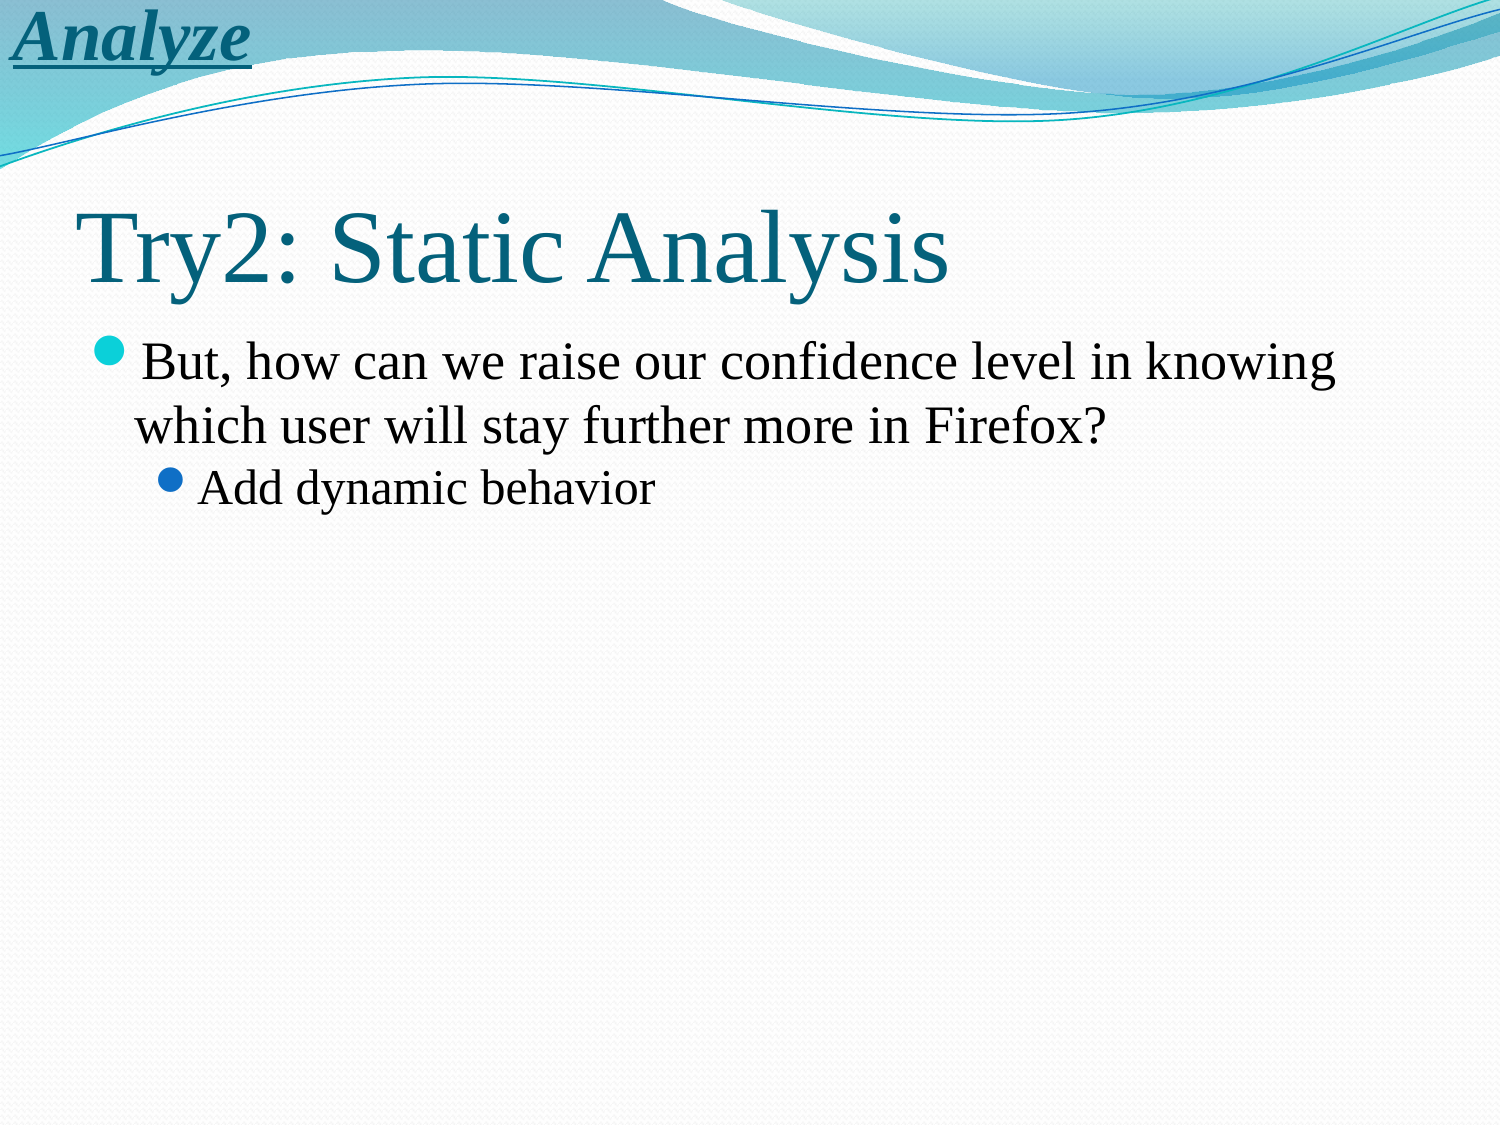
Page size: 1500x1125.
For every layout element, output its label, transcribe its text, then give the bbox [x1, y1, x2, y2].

text_box Analyze [12, 1, 375, 75]
list But, how can we raise our confidence level in knowing which user will stay further more in Firefox? Add dynamic behavior [74, 317, 1451, 1038]
title Try2: Static Analysis [74, 115, 1426, 304]
